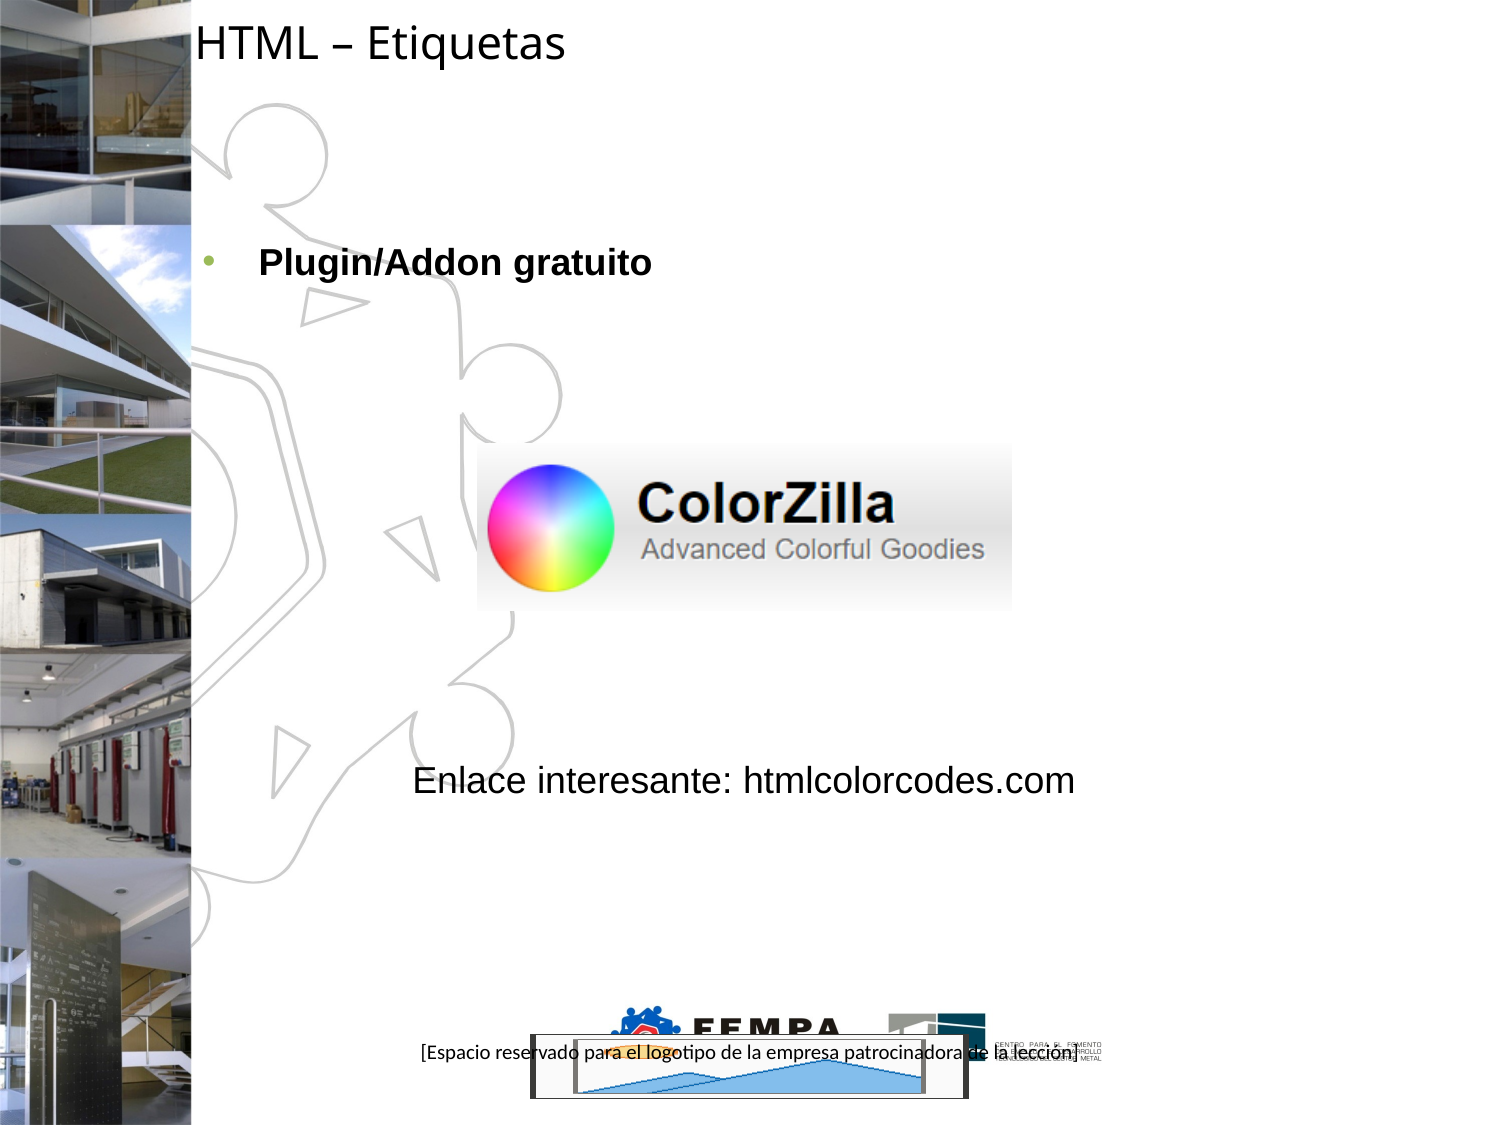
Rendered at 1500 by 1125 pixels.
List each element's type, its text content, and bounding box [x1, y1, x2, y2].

picture [476, 443, 1012, 612]
text_box [73, 230, 194, 295]
picture [0, 0, 1500, 1125]
text_box Enlace interesante: htmlcolorcodes.com [397, 748, 1091, 809]
text_box Plugin/Addon gratuito [194, 230, 1500, 1034]
list HTML – Etiquetas [179, 6, 1012, 54]
